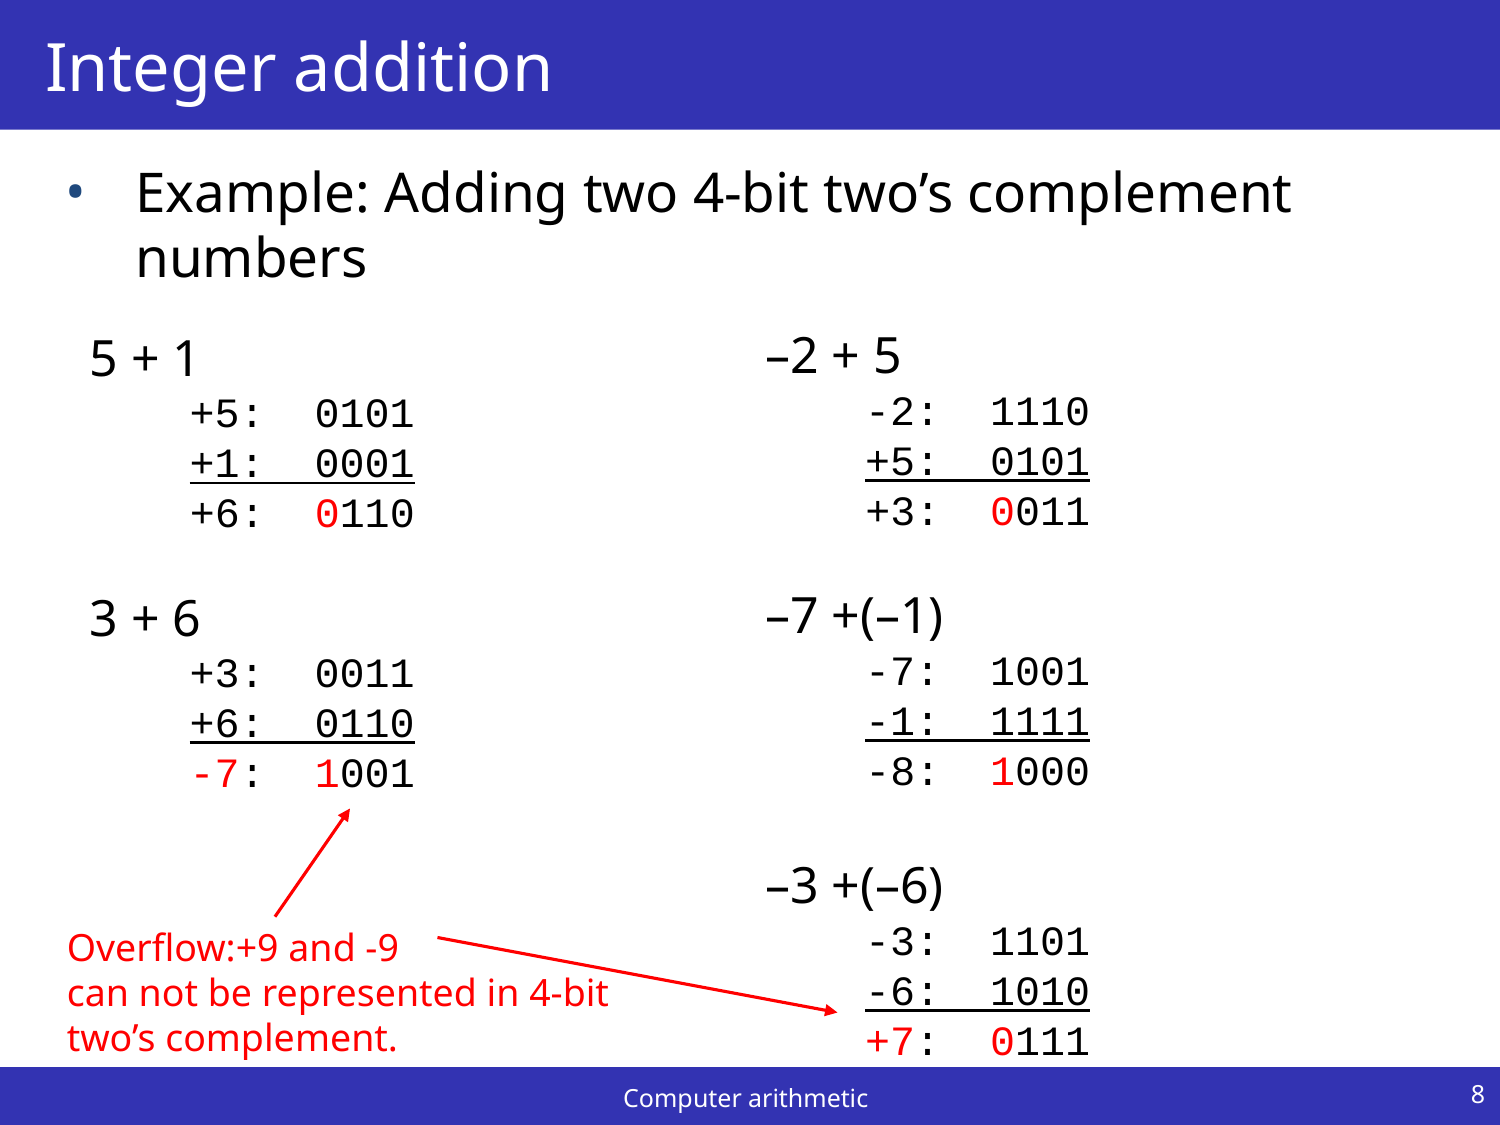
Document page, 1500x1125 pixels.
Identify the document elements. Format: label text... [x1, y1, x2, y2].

list Example: Adding two 4-bit two’s complement numbers [50, 149, 1425, 375]
text_box –2 + 5 -2: 1110 +5: 0101 +3: 0011 –7 +(–1) -7: 1001 -1: 1111 -8: 1000 –3 +(–6) -3: 1101 -6: 1010 +7: 0111 [750, 316, 1113, 1122]
title Integer addition [0, 0, 1500, 130]
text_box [274, 808, 351, 917]
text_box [437, 937, 838, 1013]
text_box 5 + 1 +5: 0101 +1: 0001 +6: 0110 3 + 6 +3: 0011 +6: 0110 -7: 1001 [74, 318, 438, 804]
text_box Overflow:+9 and -9 can not be represented in 4-bit two’s complement. [52, 916, 635, 1067]
slide_number 8 [1325, 1067, 1500, 1125]
